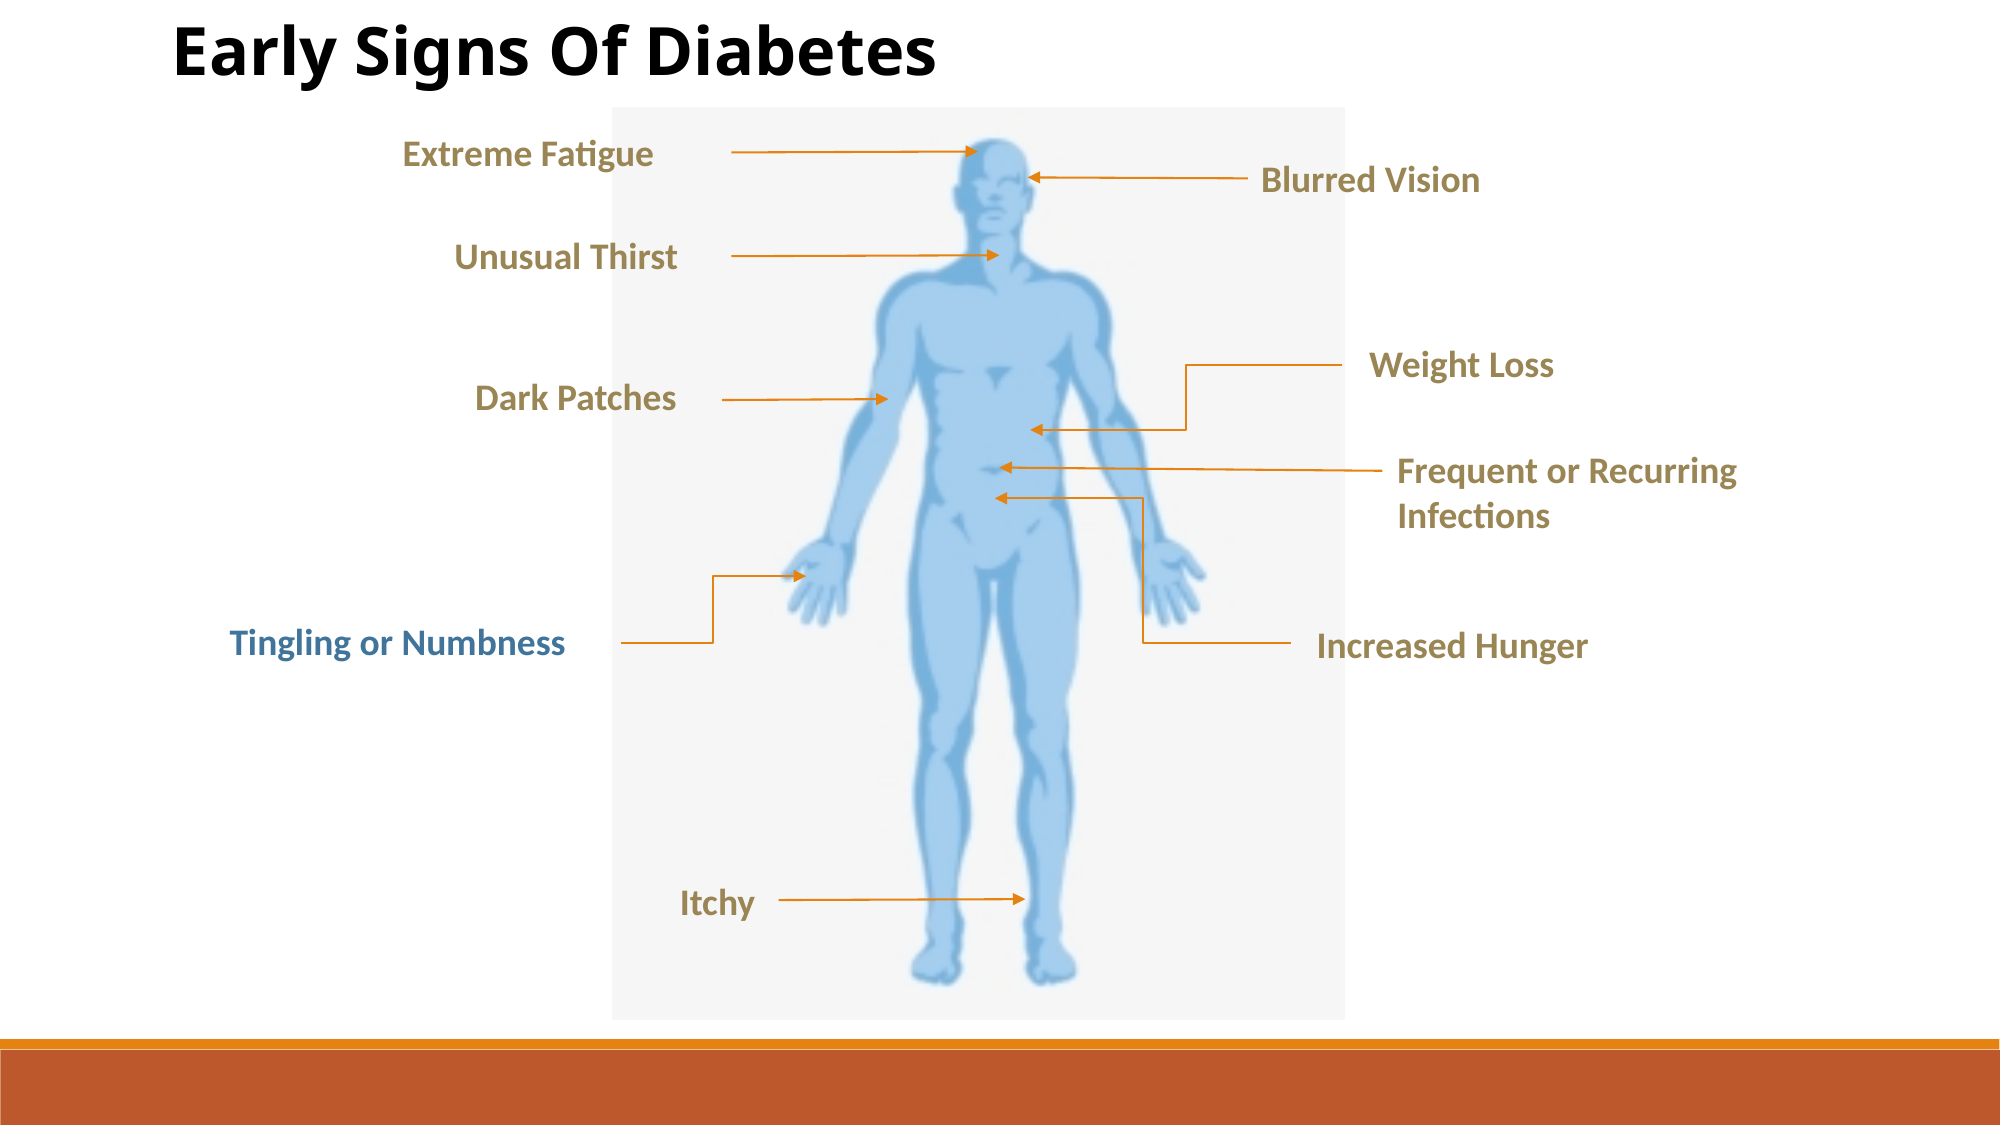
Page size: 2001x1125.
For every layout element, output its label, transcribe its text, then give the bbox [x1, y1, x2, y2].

text_box Frequent or Recurring Infections [1382, 438, 1833, 544]
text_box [998, 466, 1383, 472]
text_box Blurred Vision [1354, 146, 1697, 207]
text_box Unusual Thirst [439, 224, 609, 285]
text_box Weight Loss [1354, 333, 1805, 393]
text_box Extreme Fatigue [387, 121, 609, 182]
text_box Tingling or Numbness [214, 610, 609, 671]
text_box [620, 575, 807, 644]
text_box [994, 497, 1291, 644]
text_box Early Signs Of Diabetes [156, 1, 1275, 96]
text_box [1029, 364, 1343, 431]
picture [612, 107, 1346, 1020]
text_box Dark Patches [460, 365, 609, 426]
text_box Increased Hunger [1354, 613, 1752, 674]
